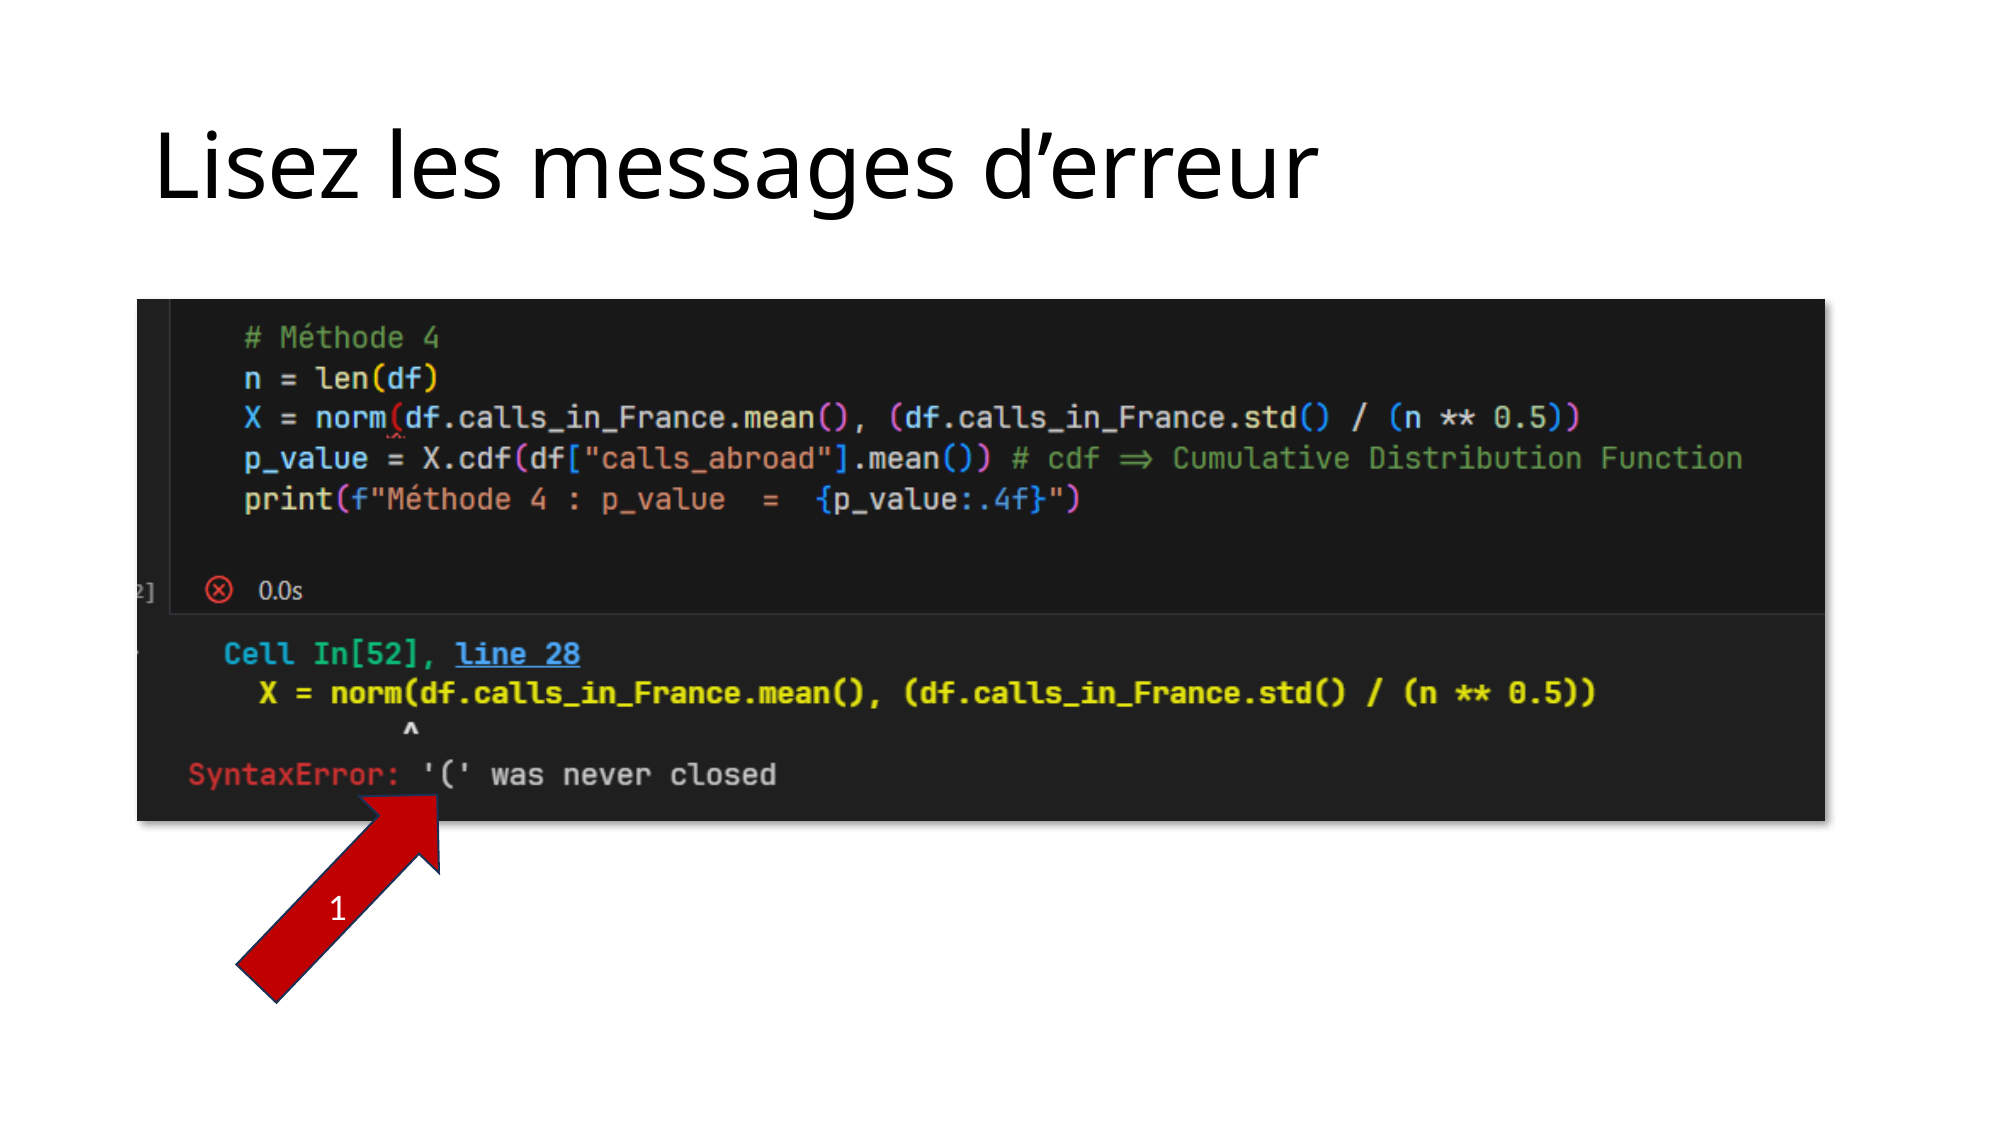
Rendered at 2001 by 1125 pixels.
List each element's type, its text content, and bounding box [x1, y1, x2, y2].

text_box [320, 821, 441, 915]
text_box [234, 882, 342, 1005]
text_box 1 [313, 875, 362, 936]
picture [137, 299, 1825, 821]
title Lisez les messages d’erreur [137, 59, 1863, 278]
